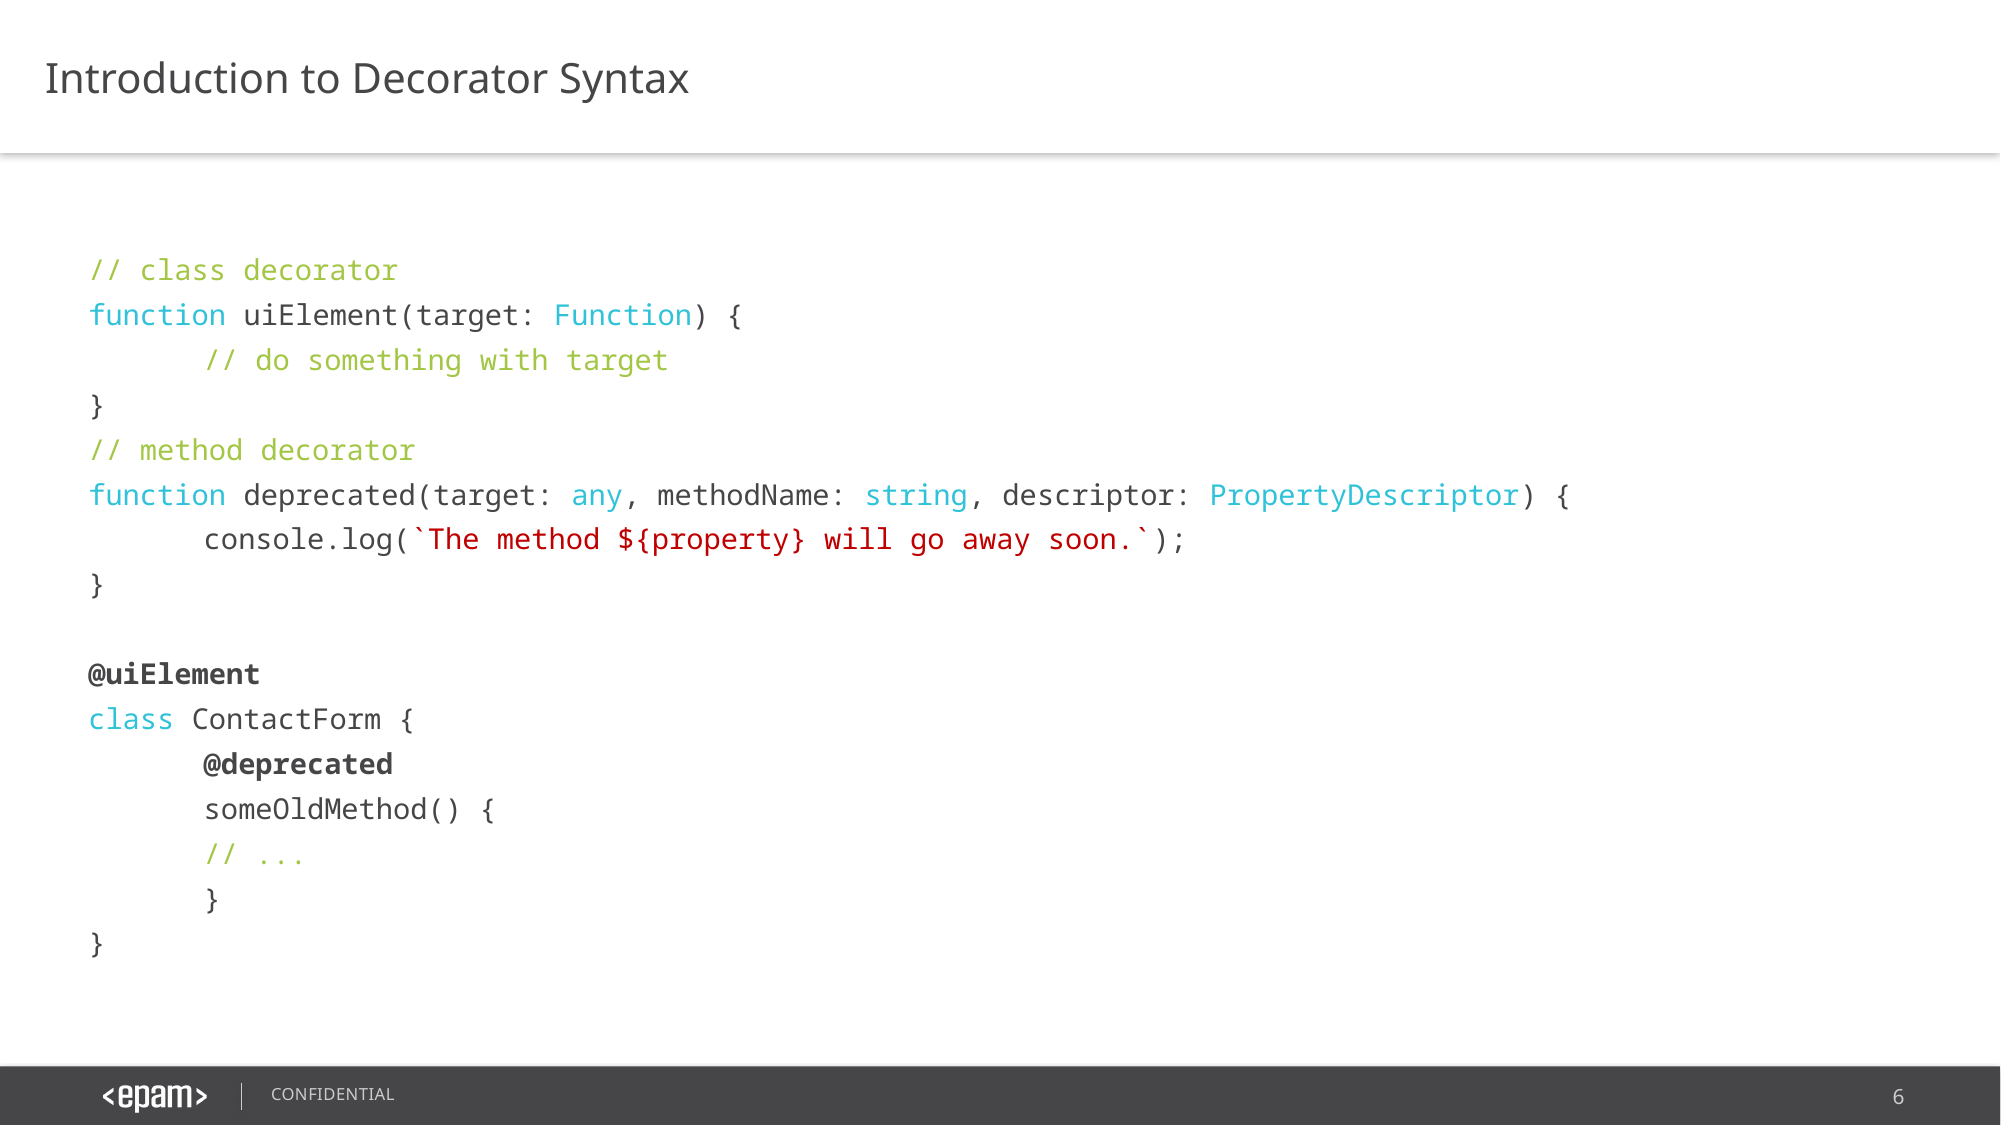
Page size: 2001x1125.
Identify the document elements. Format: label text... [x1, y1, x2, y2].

list // class decorator function uiElement(target: Function) { // do something with target } // method decorator function deprecated(target: any, methodName: string, descriptor: PropertyDescriptor) { console.log(`The method ${property} will go away soon.`); } @uiElement class ContactForm { @deprecated someOldMethod() { // ... } } [77, 235, 1901, 976]
picture [102, 1085, 207, 1113]
list Introduction to Decorator Syntax [0, 0, 2000, 153]
